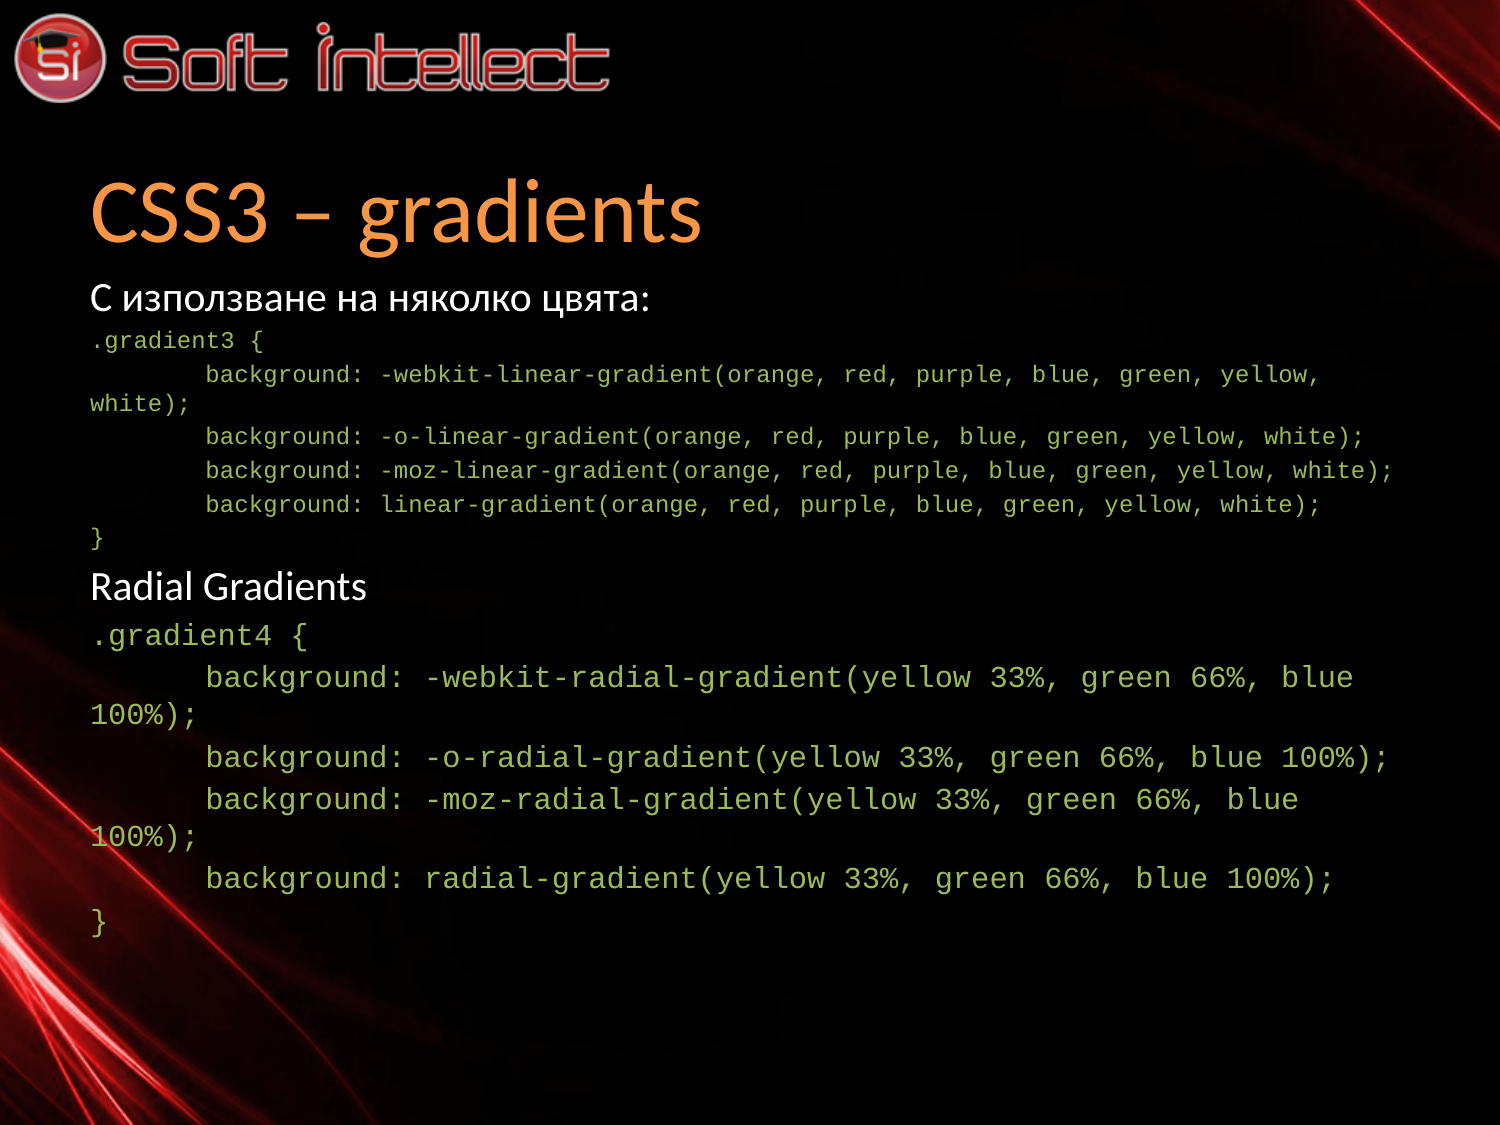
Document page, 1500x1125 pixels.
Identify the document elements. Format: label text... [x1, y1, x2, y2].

list С използване на няколко цвята: .gradient3 { background: -webkit-linear-gradient(orange, red, purple, blue, green, yellow, white); background: -o-linear-gradient(orange, red, purple, blue, green, yellow, white); background: -moz-linear-gradient(orange, red, purple, blue, green, yellow, white); background: linear-gradient(orange, red, purple, blue, green, yellow, white); } Radial Gradients .gradient4 { background: -webkit-radial-gradient(yellow 33%, green 66%, blue 100%); background: -o-radial-gradient(yellow 33%, green 66%, blue 100%); background: -moz-radial-gradient(yellow 33%, green 66%, blue 100%); background: radial-gradient(yellow 33%, green 66%, blue 100%); } [75, 262, 1425, 1005]
title CSS3 – gradients [75, 112, 1488, 300]
picture [0, 0, 1500, 1125]
